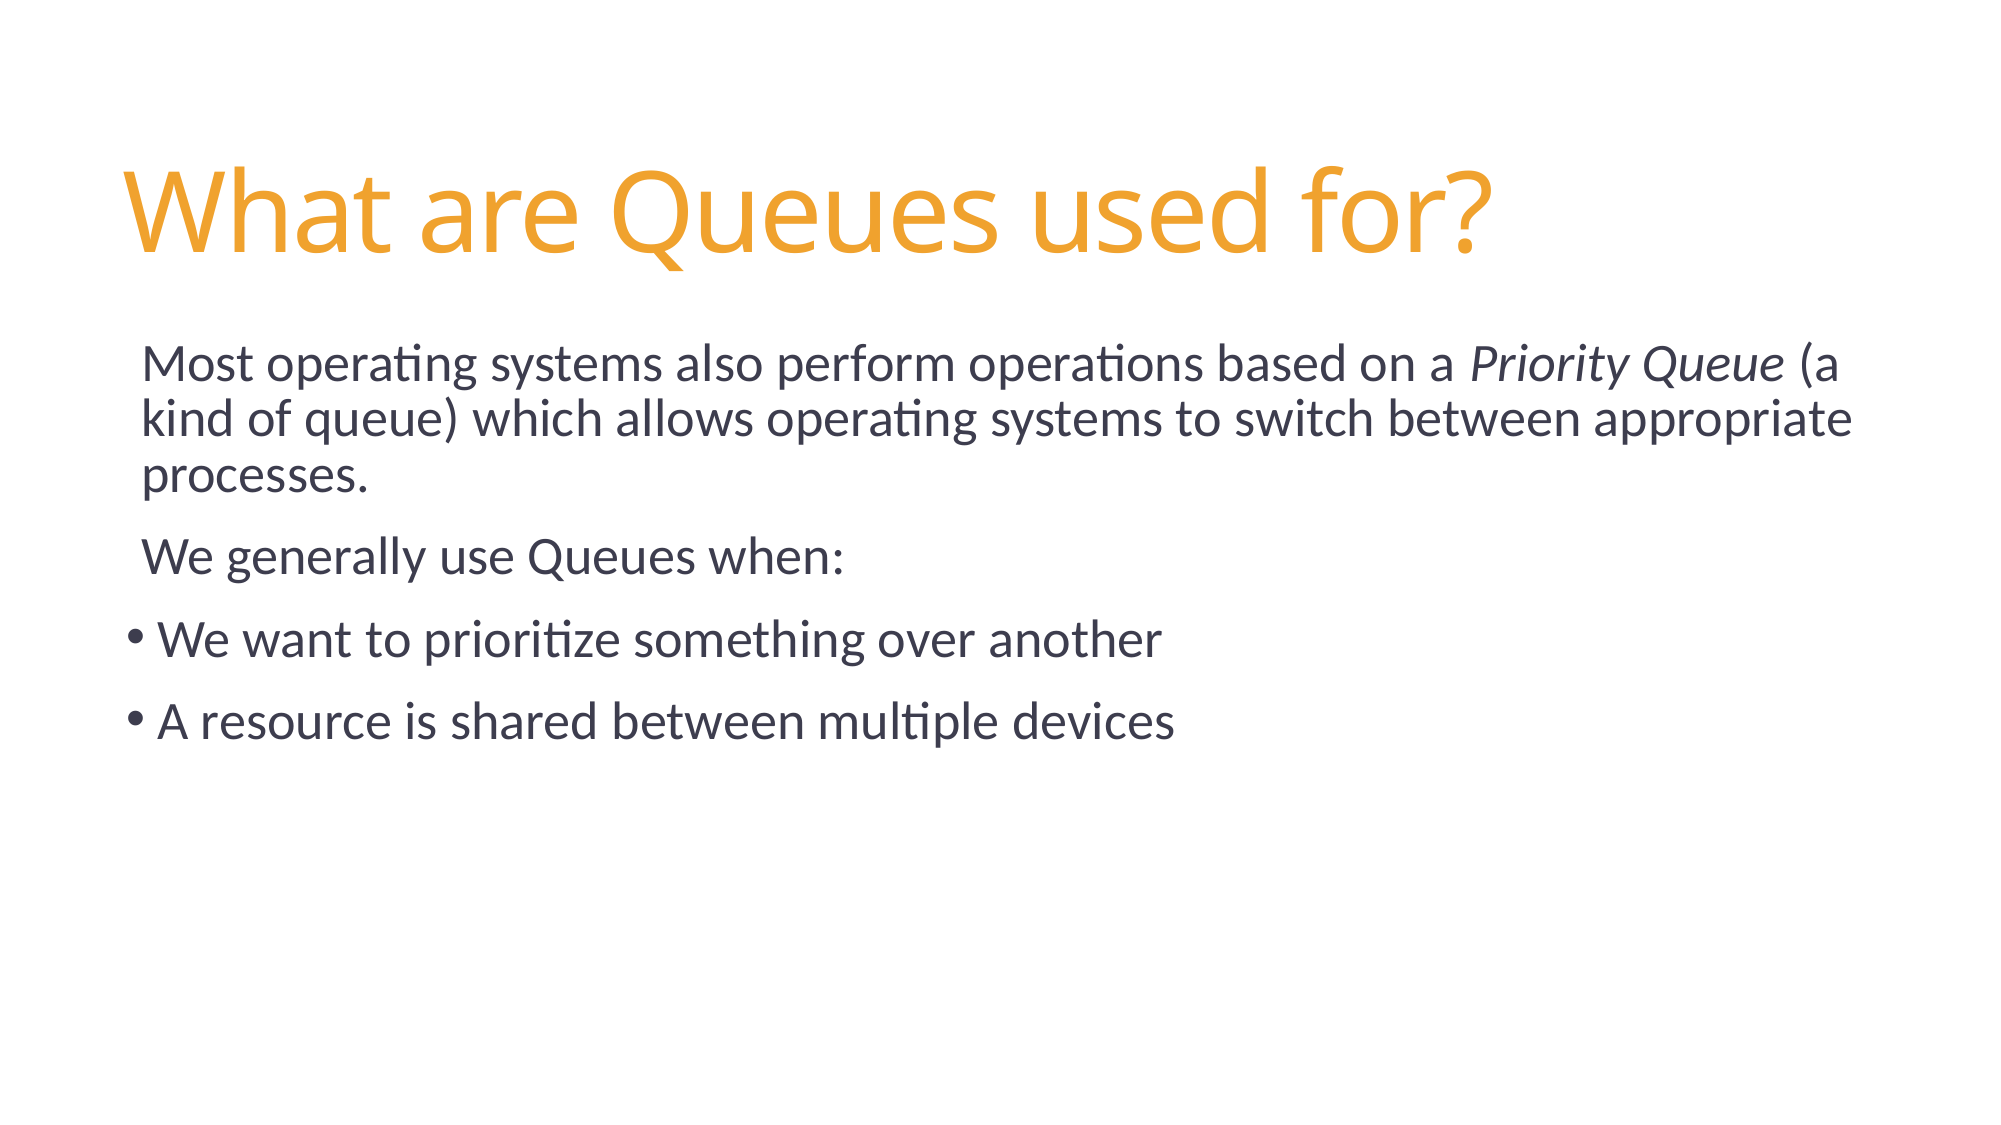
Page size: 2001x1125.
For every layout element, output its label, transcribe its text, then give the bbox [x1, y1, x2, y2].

title What are Queues used for? [107, 81, 1875, 354]
list Most operating systems also perform operations based on a Priority Queue (a kind of queue) which allows operating systems to switch between appropriate processes. We generally use Queues when: We want to prioritize something over another A resource is shared between multiple devices [111, 329, 1876, 948]
